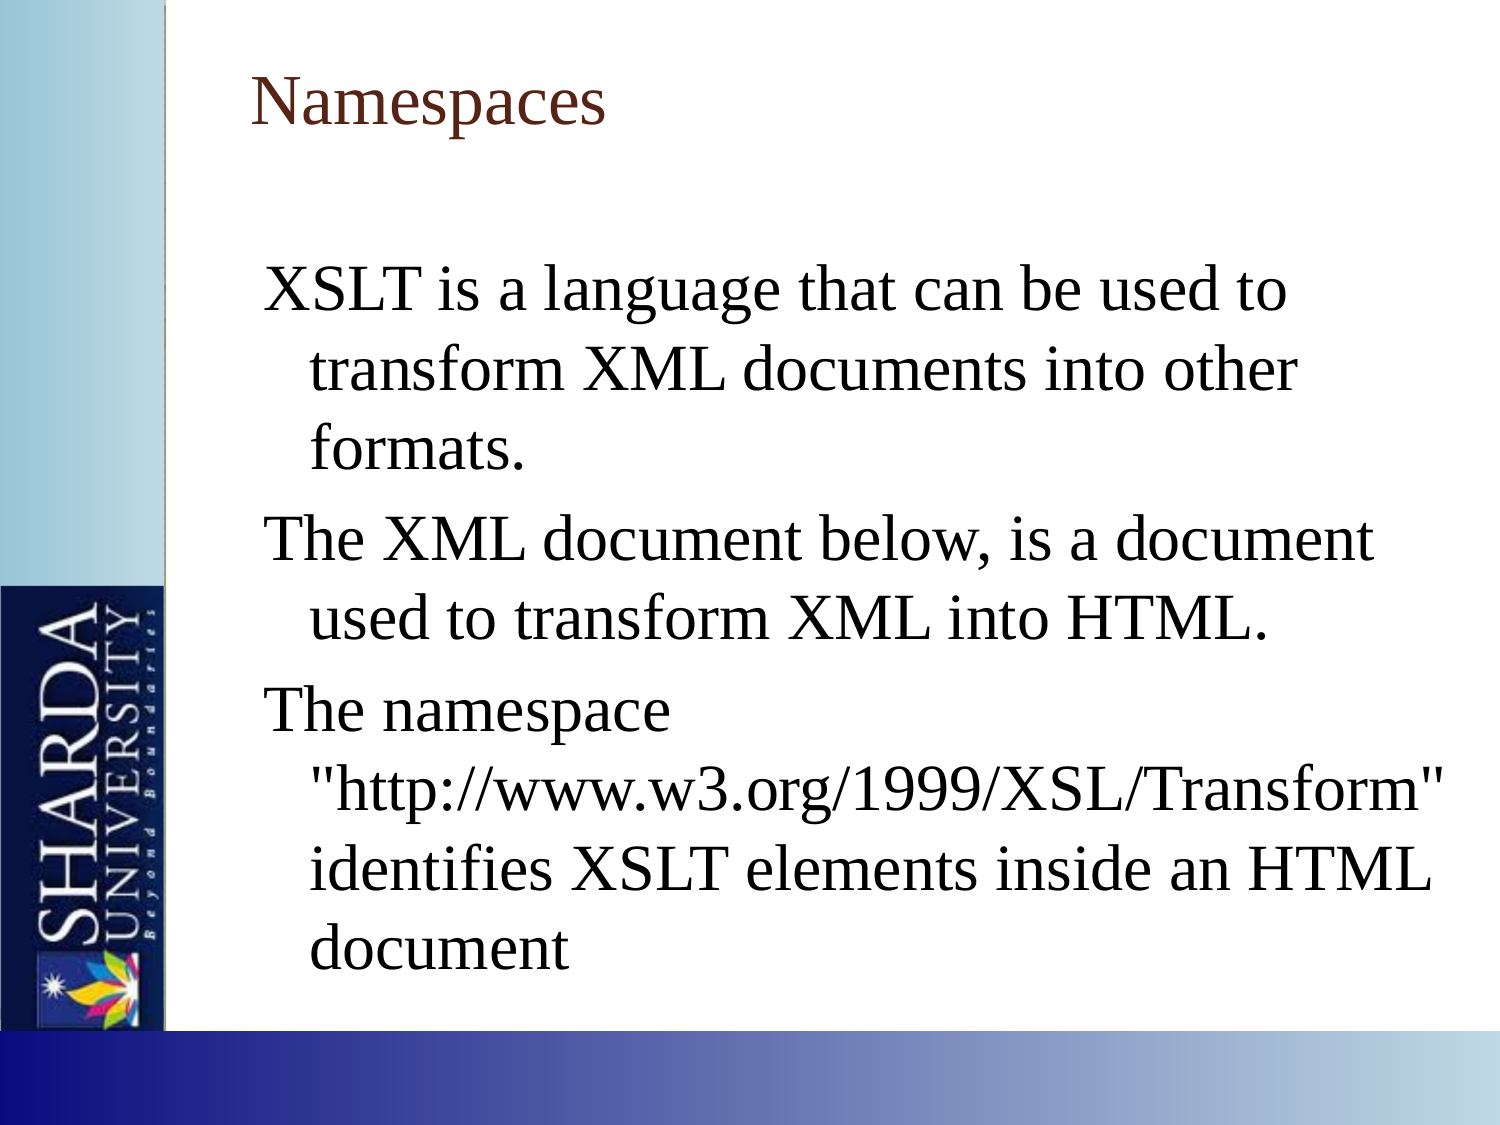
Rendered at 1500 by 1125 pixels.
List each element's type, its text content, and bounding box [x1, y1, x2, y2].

title Namespaces [235, 45, 1466, 233]
picture [1, 586, 163, 1031]
list XSLT is a language that can be used to transform XML documents into other formats. The XML document below, is a document used to transform XML into HTML. The namespace "http://www.w3.org/1999/XSL/Transform" identifies XSLT elements inside an HTML document [235, 237, 1466, 997]
